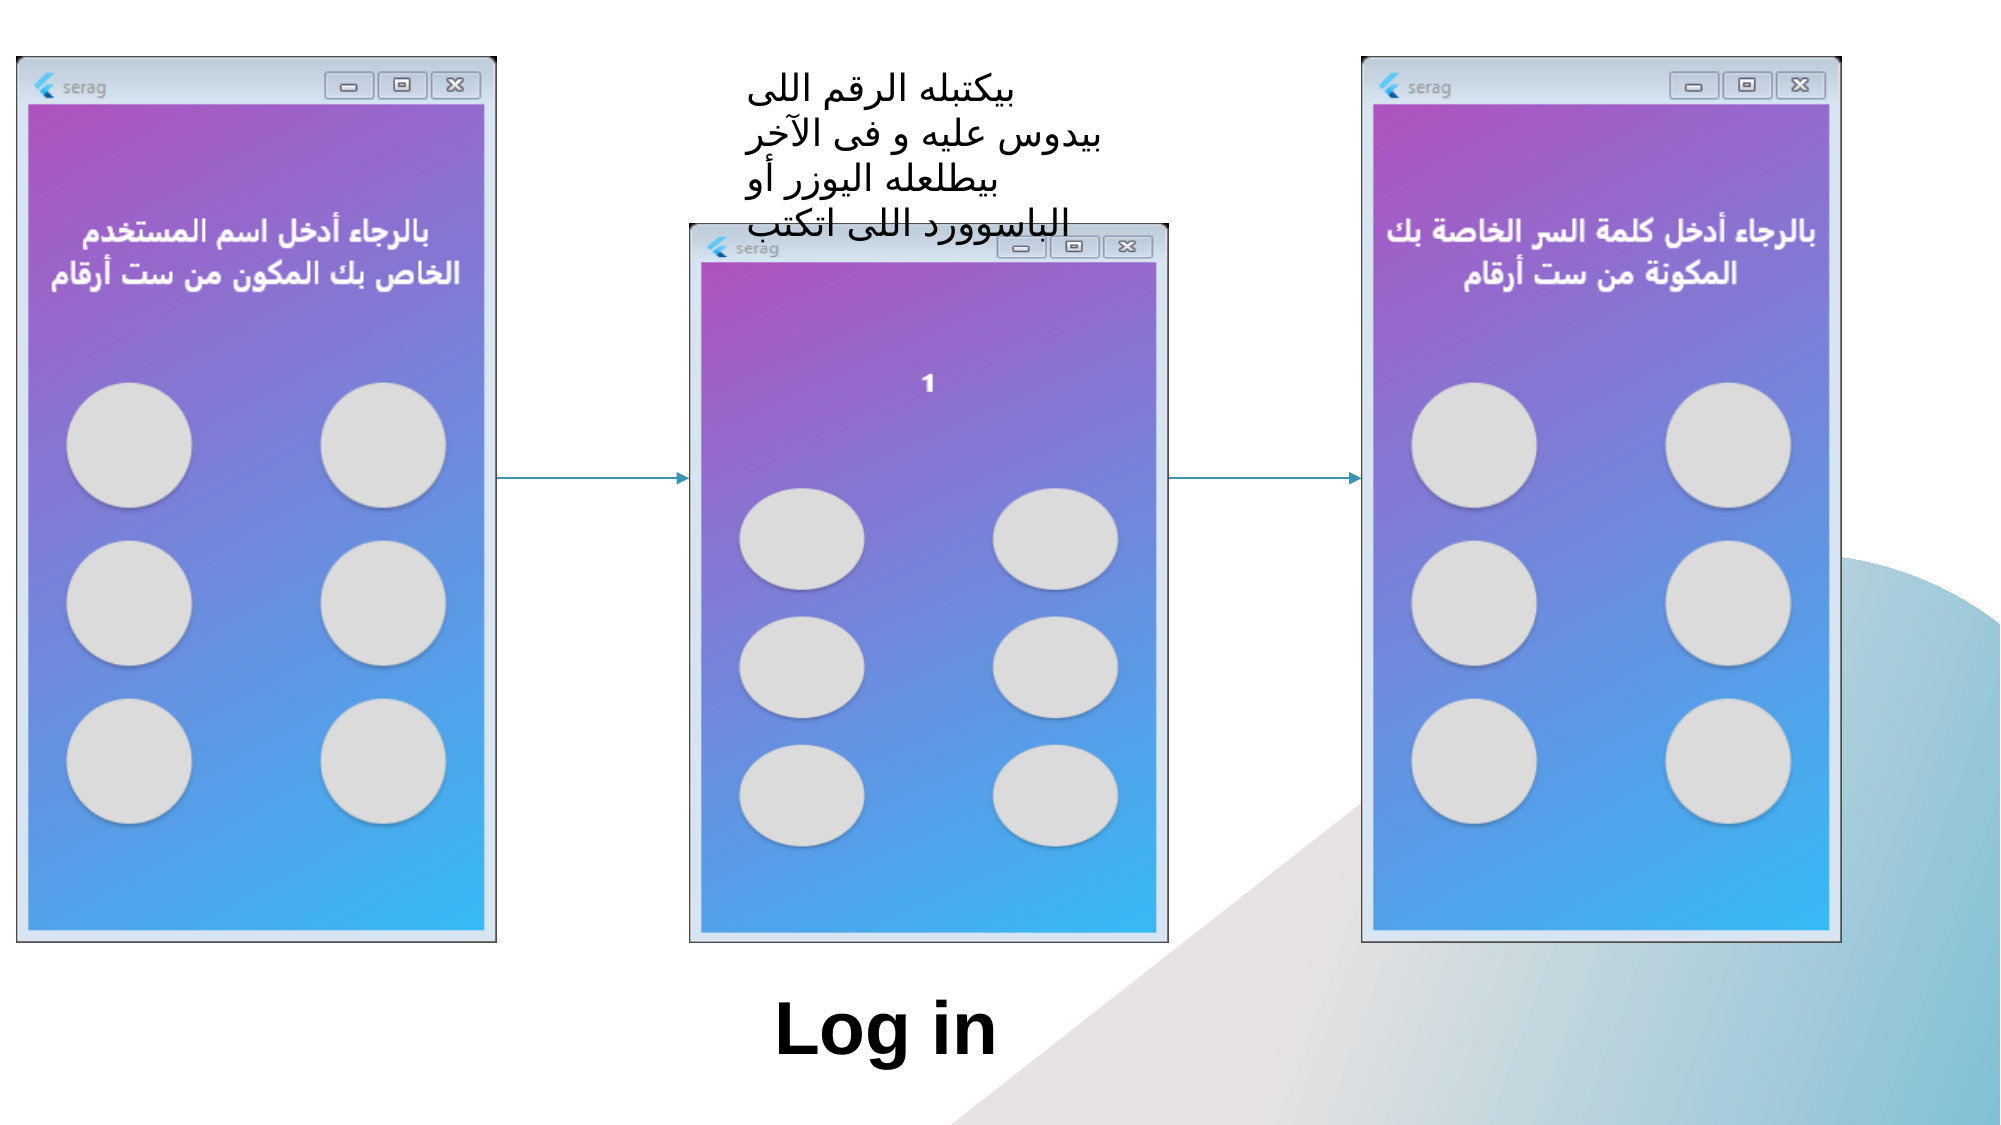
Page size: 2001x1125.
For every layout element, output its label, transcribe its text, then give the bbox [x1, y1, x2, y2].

title Log in [759, 942, 1579, 1078]
picture [1361, 56, 1842, 943]
text_box بيكتبله الرقم اللى بيدوس عليه و فى الآخر بيطلعله اليوزر أو الباسوورد اللى اتكتب [731, 56, 1125, 222]
picture [16, 56, 497, 943]
picture [688, 223, 1170, 943]
